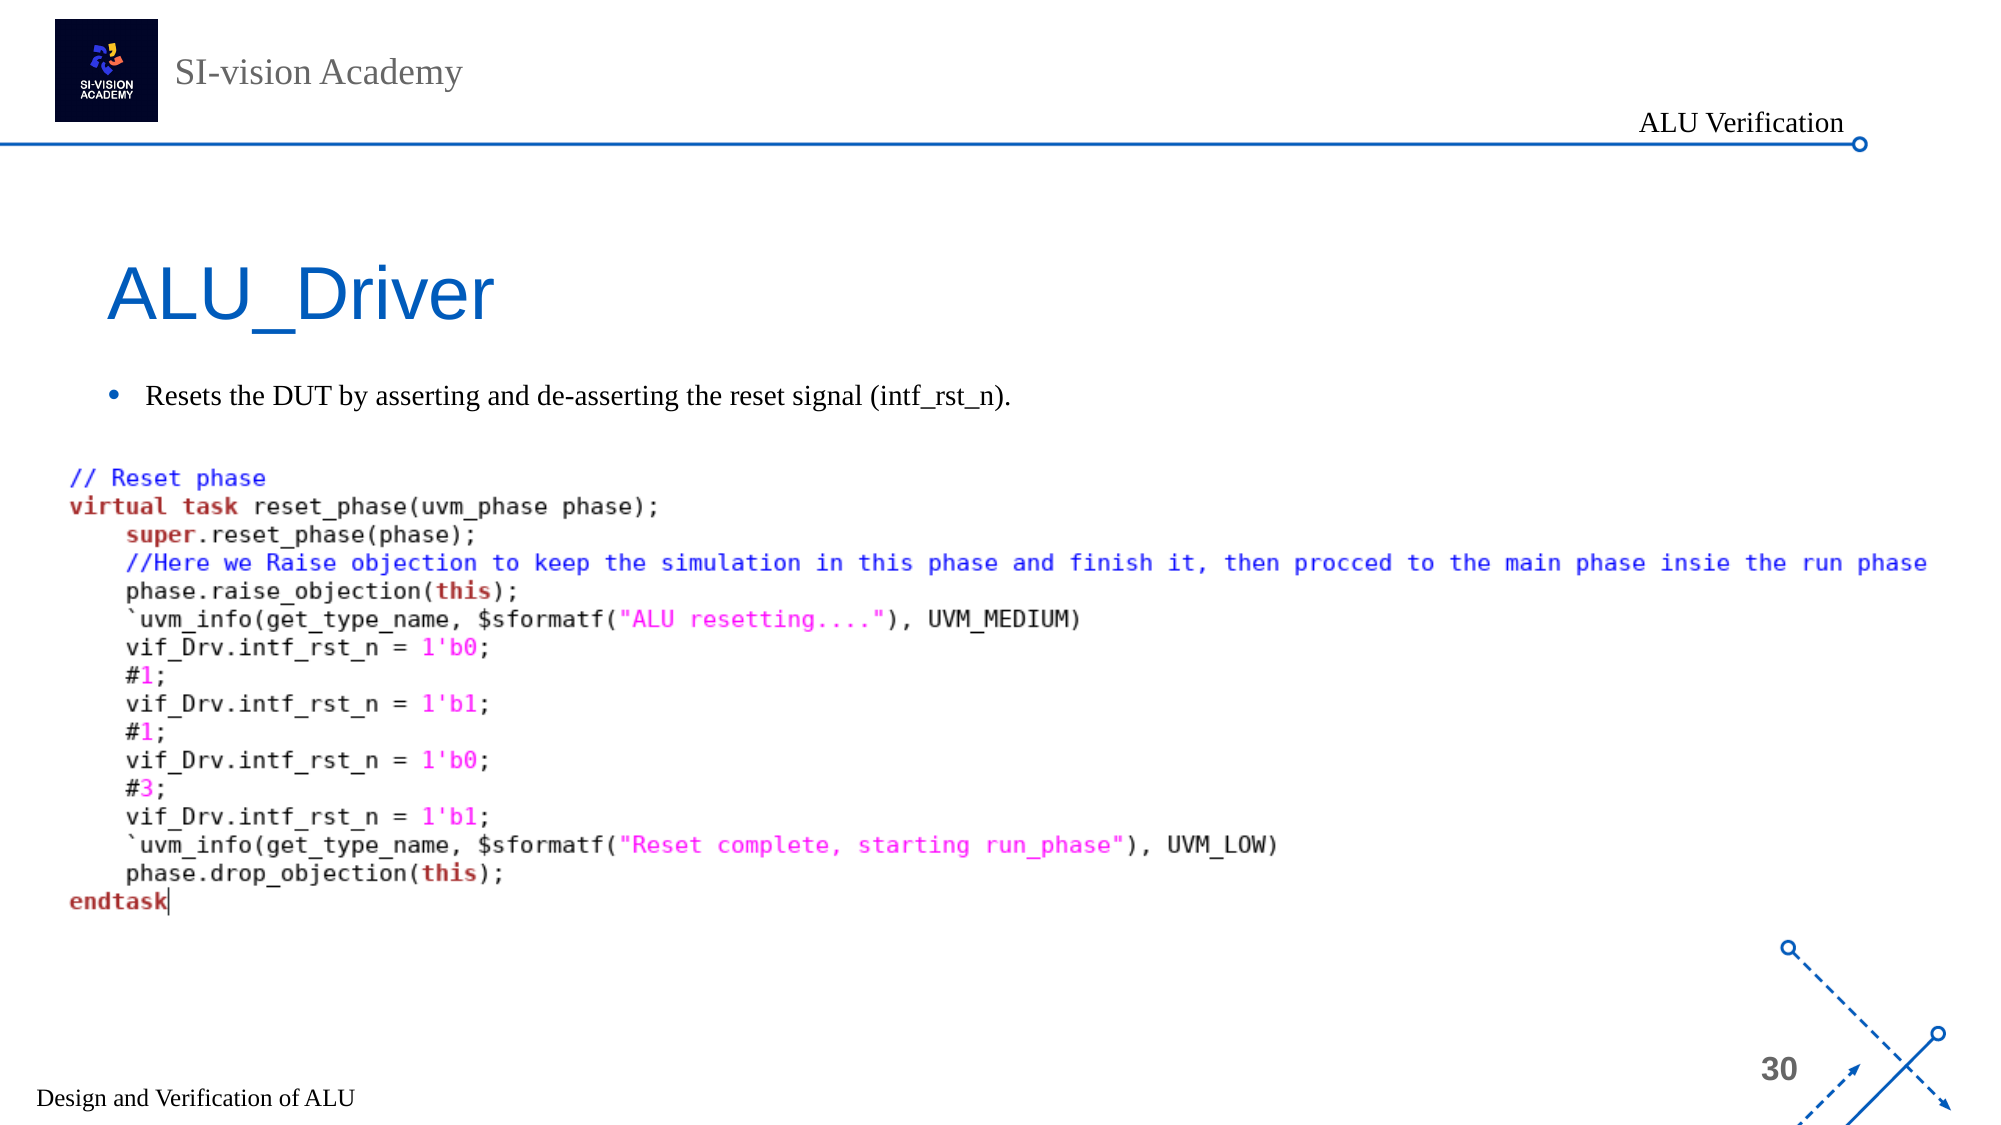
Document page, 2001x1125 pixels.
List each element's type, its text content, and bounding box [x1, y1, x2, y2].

title ALU_Driver [93, 246, 1234, 343]
text_box ALU Verification [1586, 95, 1860, 146]
list Resets the DUT by asserting and de-asserting the reset signal (intf_rst_n). [93, 358, 1905, 458]
picture [0, 0, 2001, 1125]
